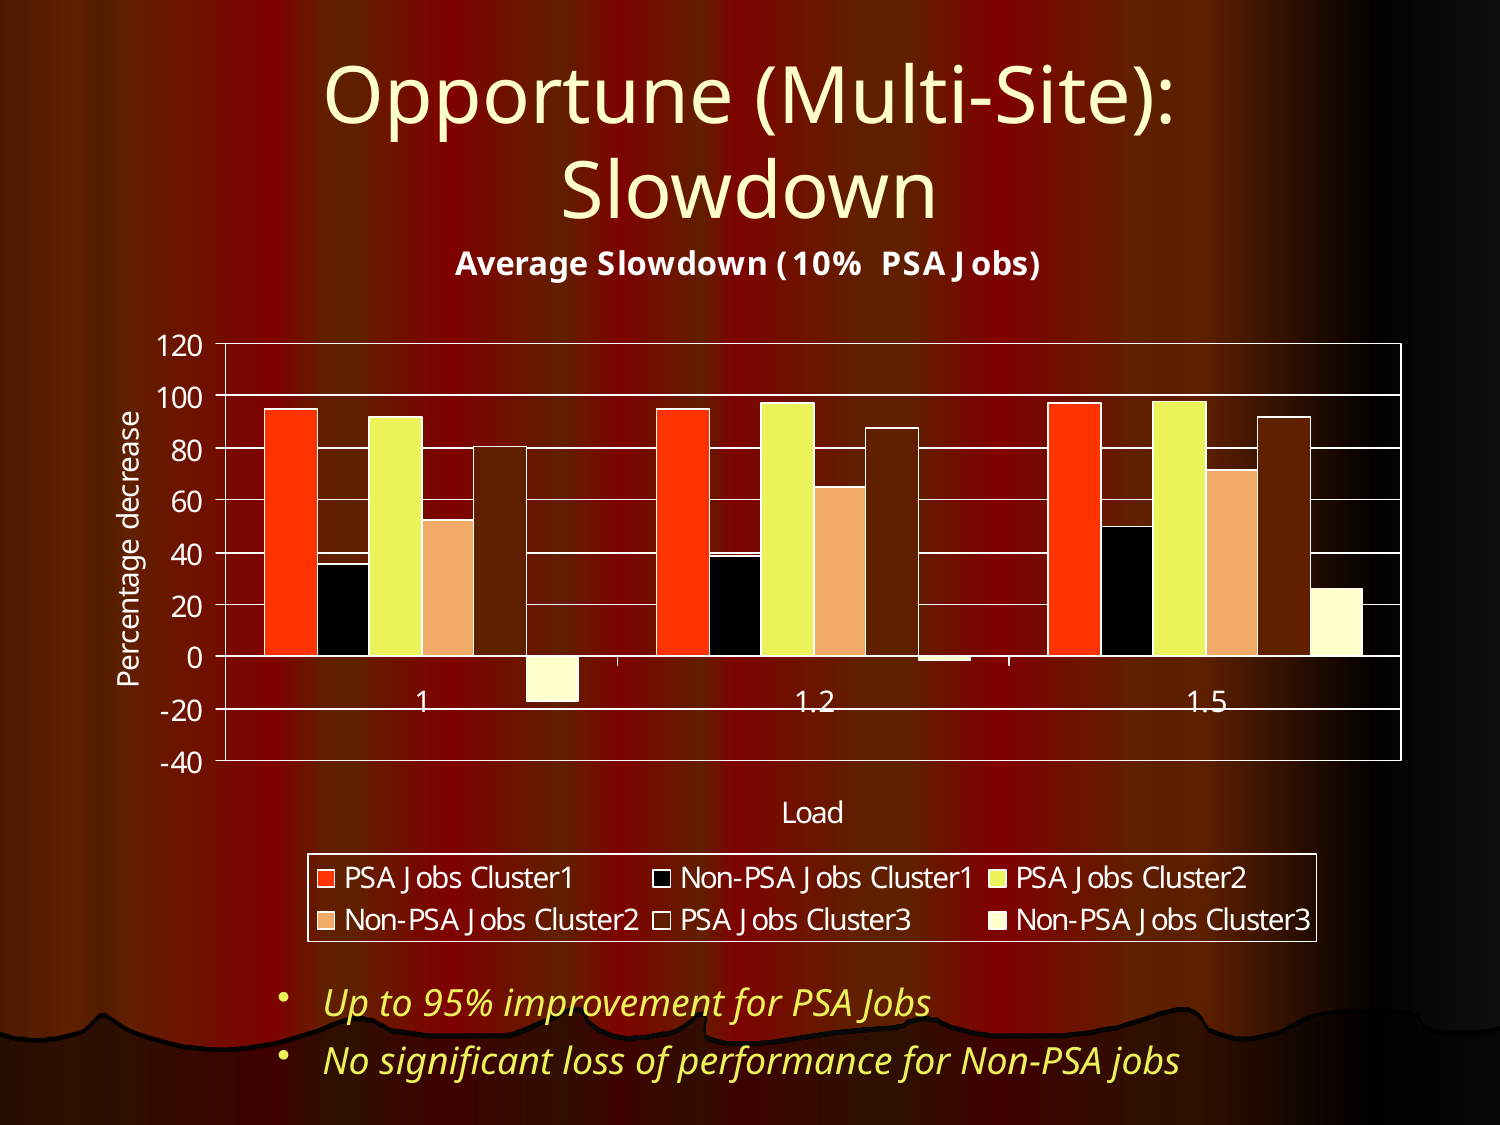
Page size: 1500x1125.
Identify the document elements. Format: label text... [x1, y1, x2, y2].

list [75, 212, 1425, 956]
text_box Up to 95% improvement for PSA Jobs No significant loss of performance for Non-PSA jobs [262, 972, 1313, 1090]
title Opportune (Multi-Site): Slowdown [75, 45, 1425, 211]
